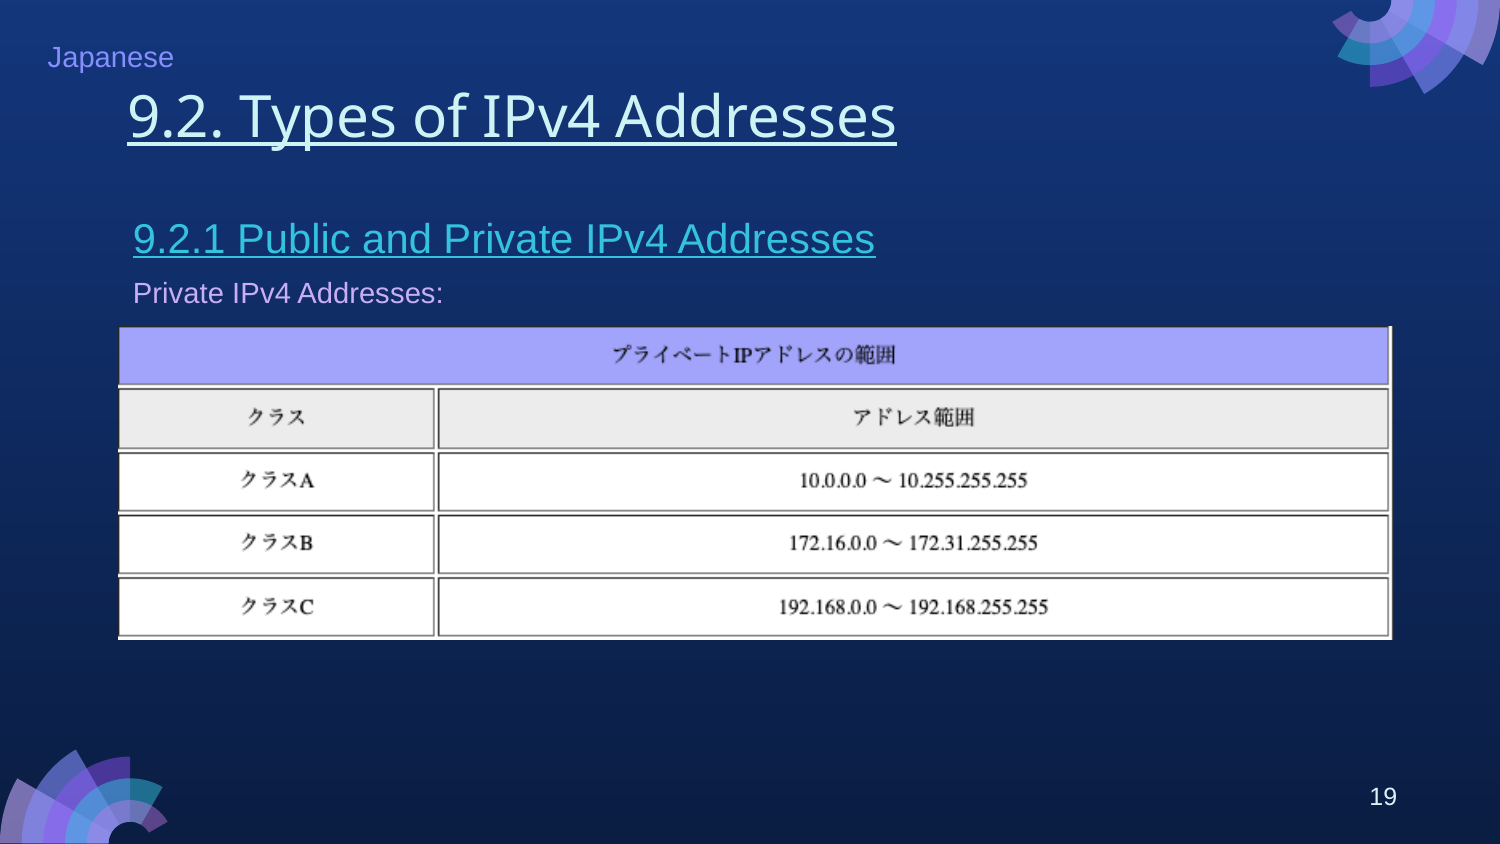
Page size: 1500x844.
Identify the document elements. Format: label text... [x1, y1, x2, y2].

picture [117, 326, 1394, 641]
text_box 9.2.1 Public and Private IPv4 Addresses Private IPv4 Addresses: [118, 204, 1382, 317]
title 9.2. Types of IPv4 Addresses [112, 64, 1460, 149]
